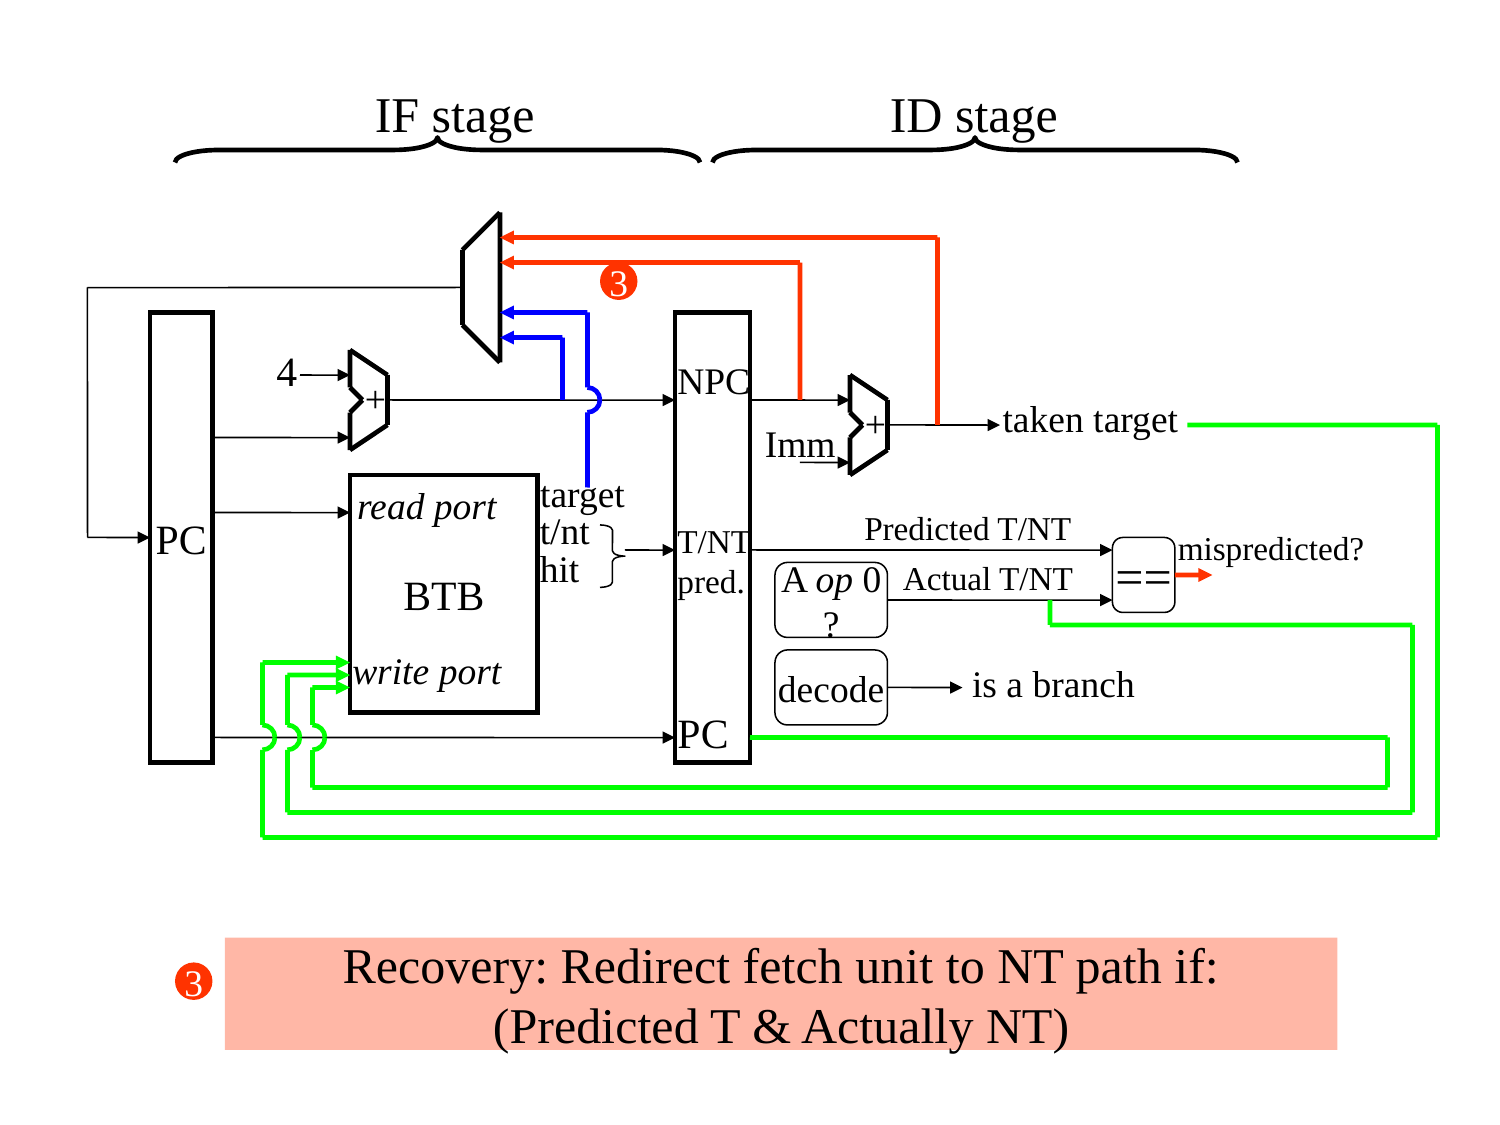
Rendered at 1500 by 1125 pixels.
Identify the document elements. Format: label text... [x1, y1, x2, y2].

text_box Recovery: Redirect fetch unit to NT path if: (Predicted T & Actually NT) [224, 937, 1338, 1050]
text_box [87, 74, 1438, 838]
text_box 3 [174, 962, 213, 1000]
